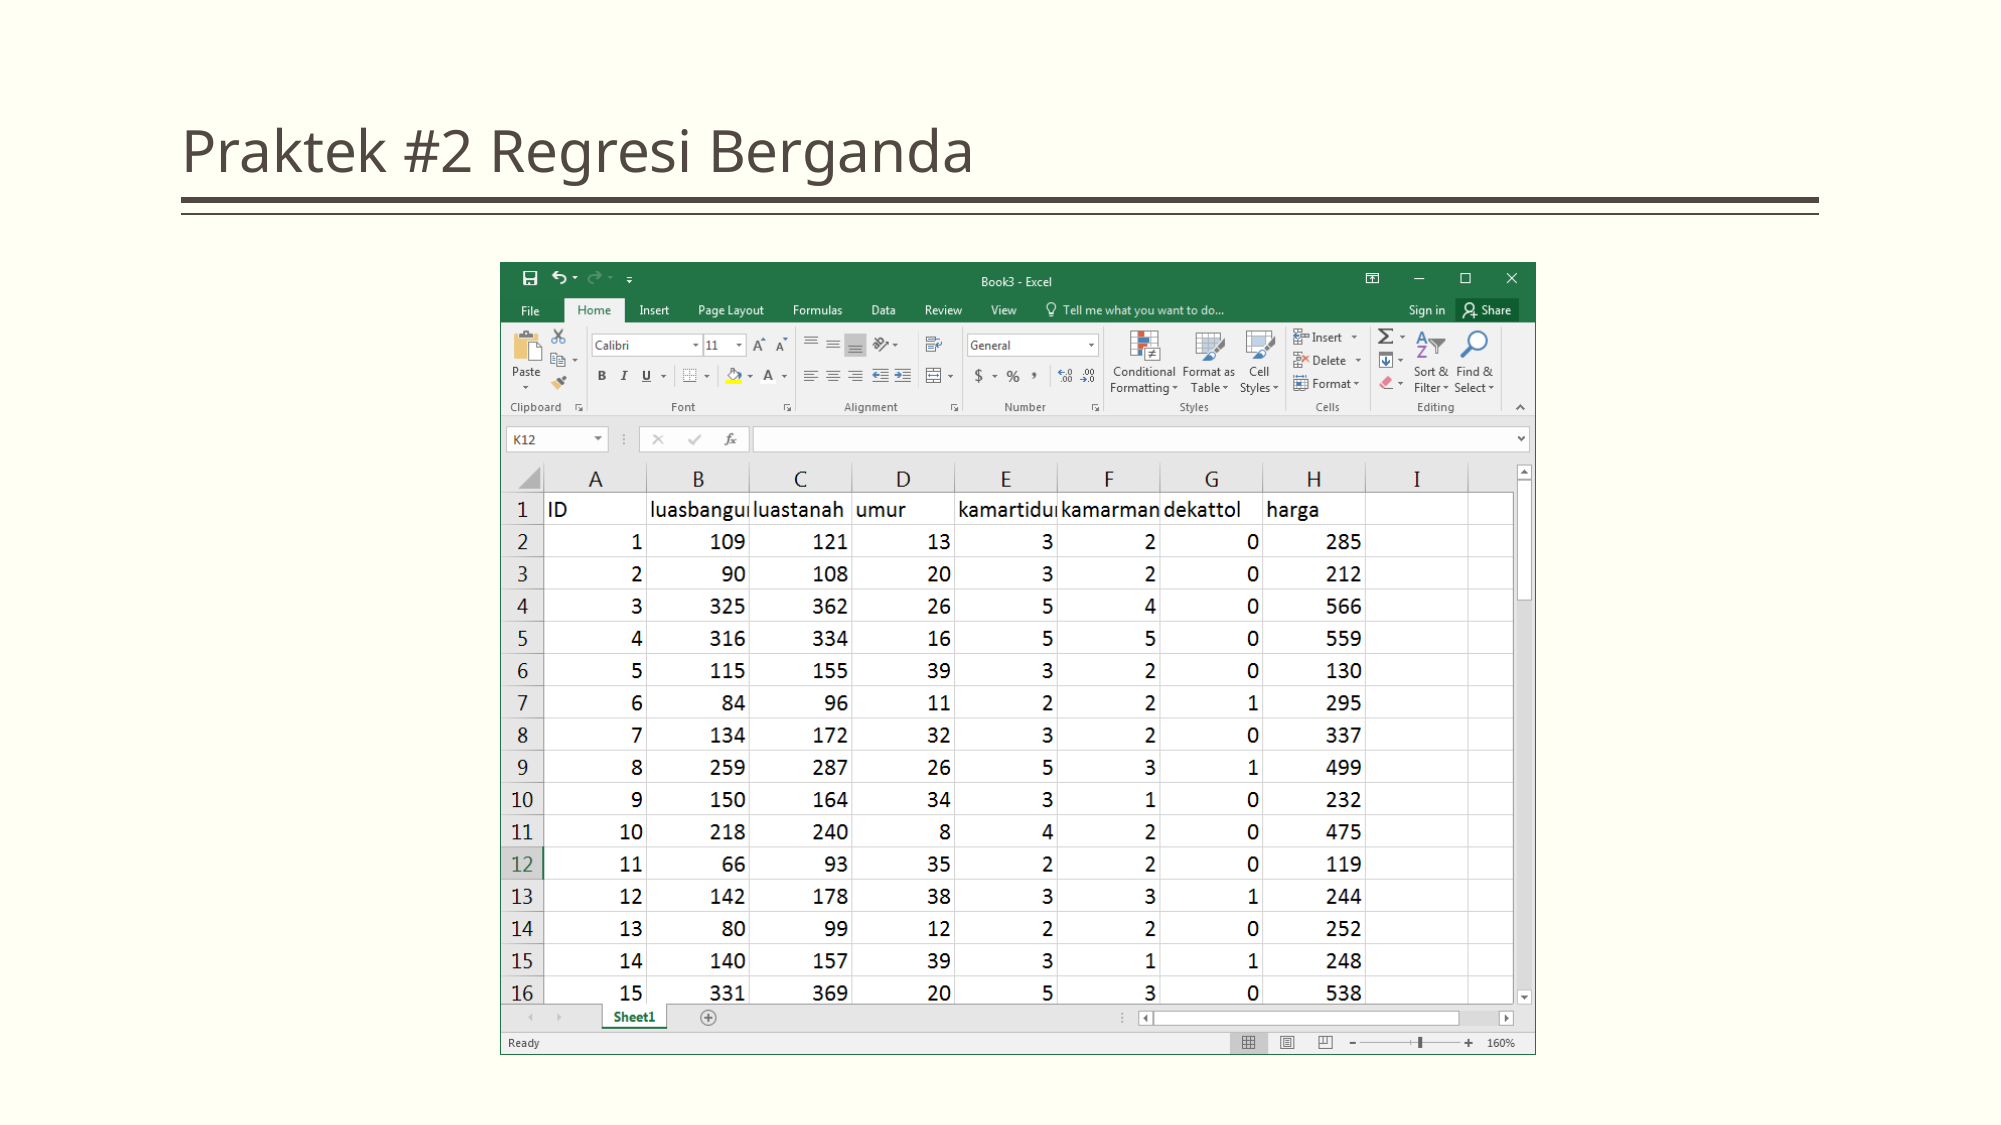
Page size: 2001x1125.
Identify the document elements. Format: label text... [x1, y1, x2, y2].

picture [499, 262, 1536, 1055]
title Praktek #2 Regresi Berganda [181, 12, 1819, 193]
